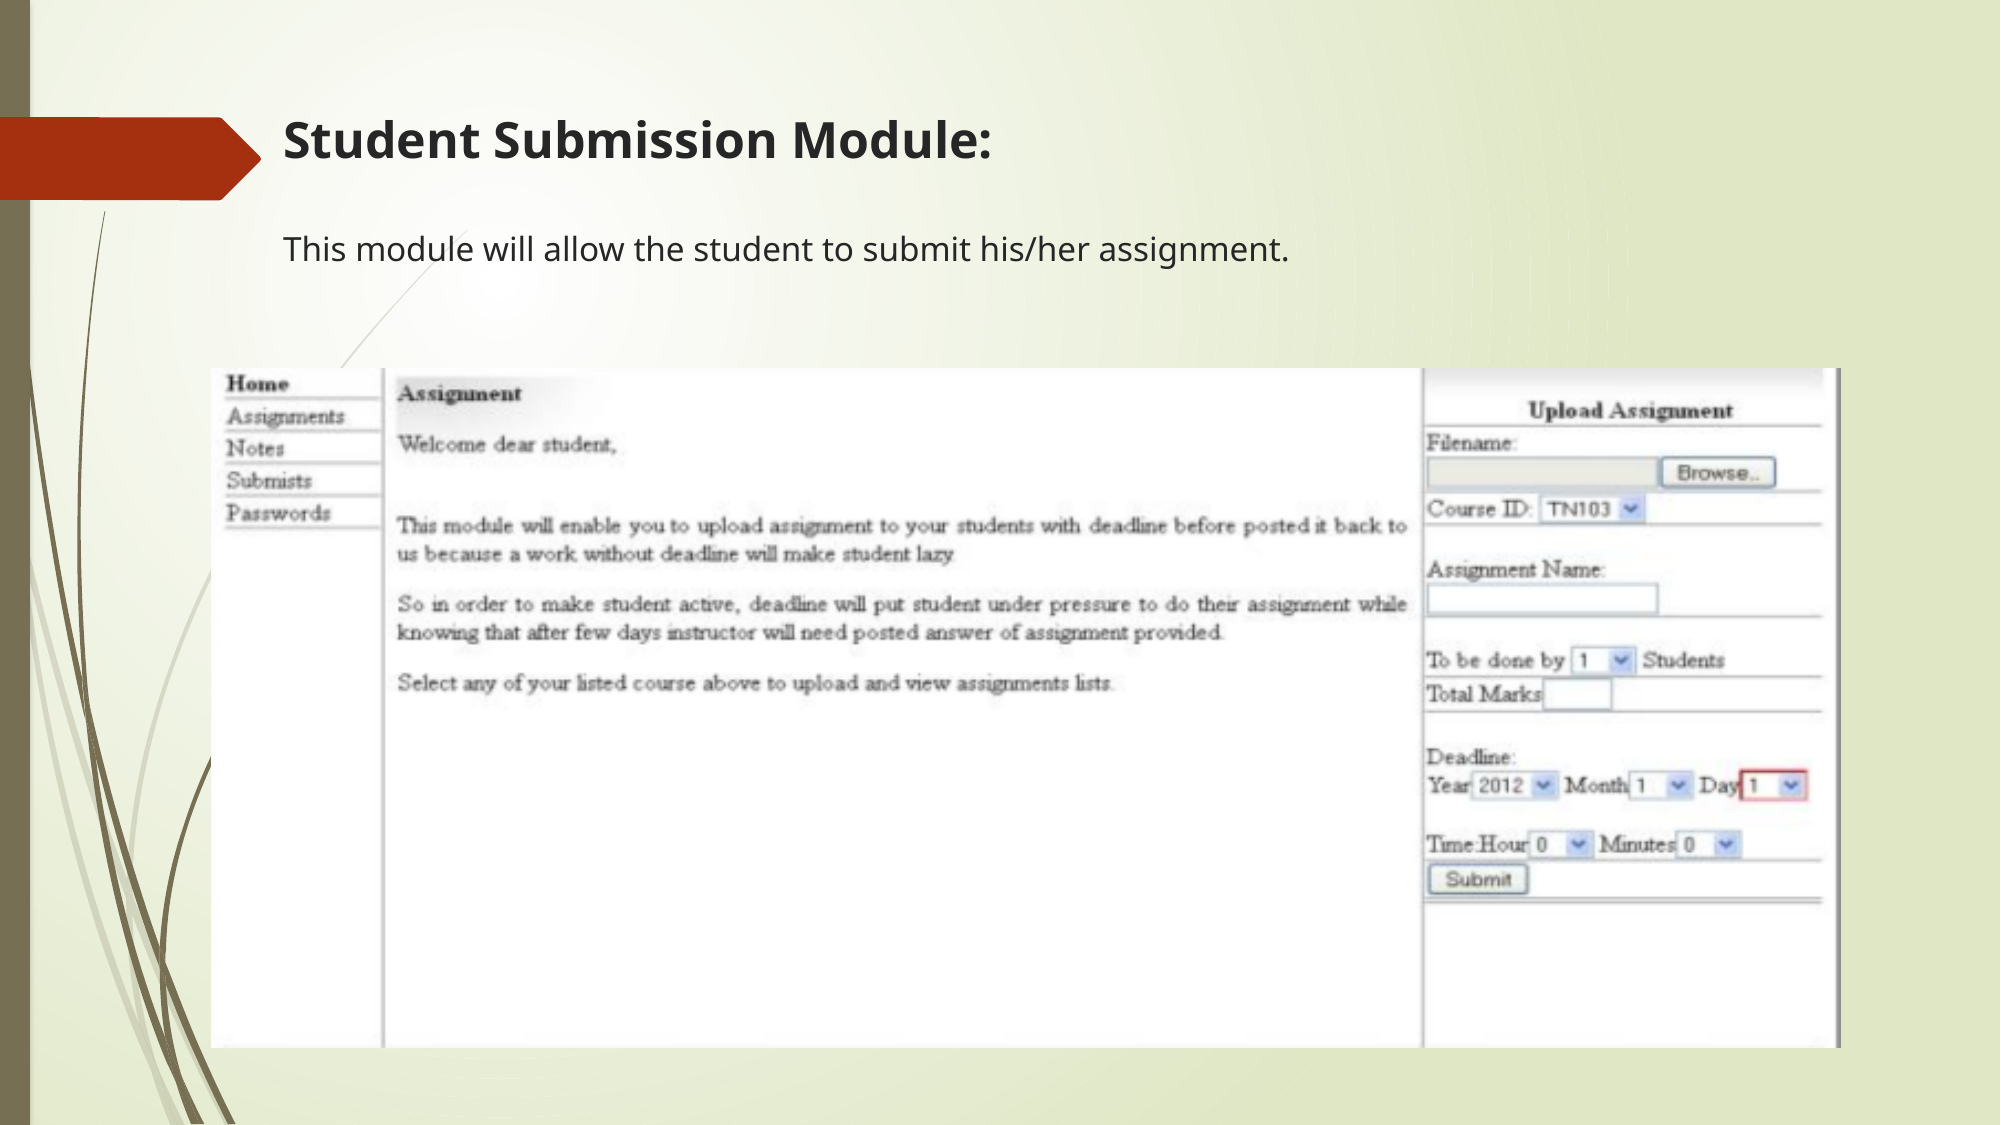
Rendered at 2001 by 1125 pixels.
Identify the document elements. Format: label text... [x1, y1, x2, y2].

title Student Submission Module: This module will allow the student to submit his/her assignment. [268, 100, 1888, 291]
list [211, 368, 1841, 1048]
